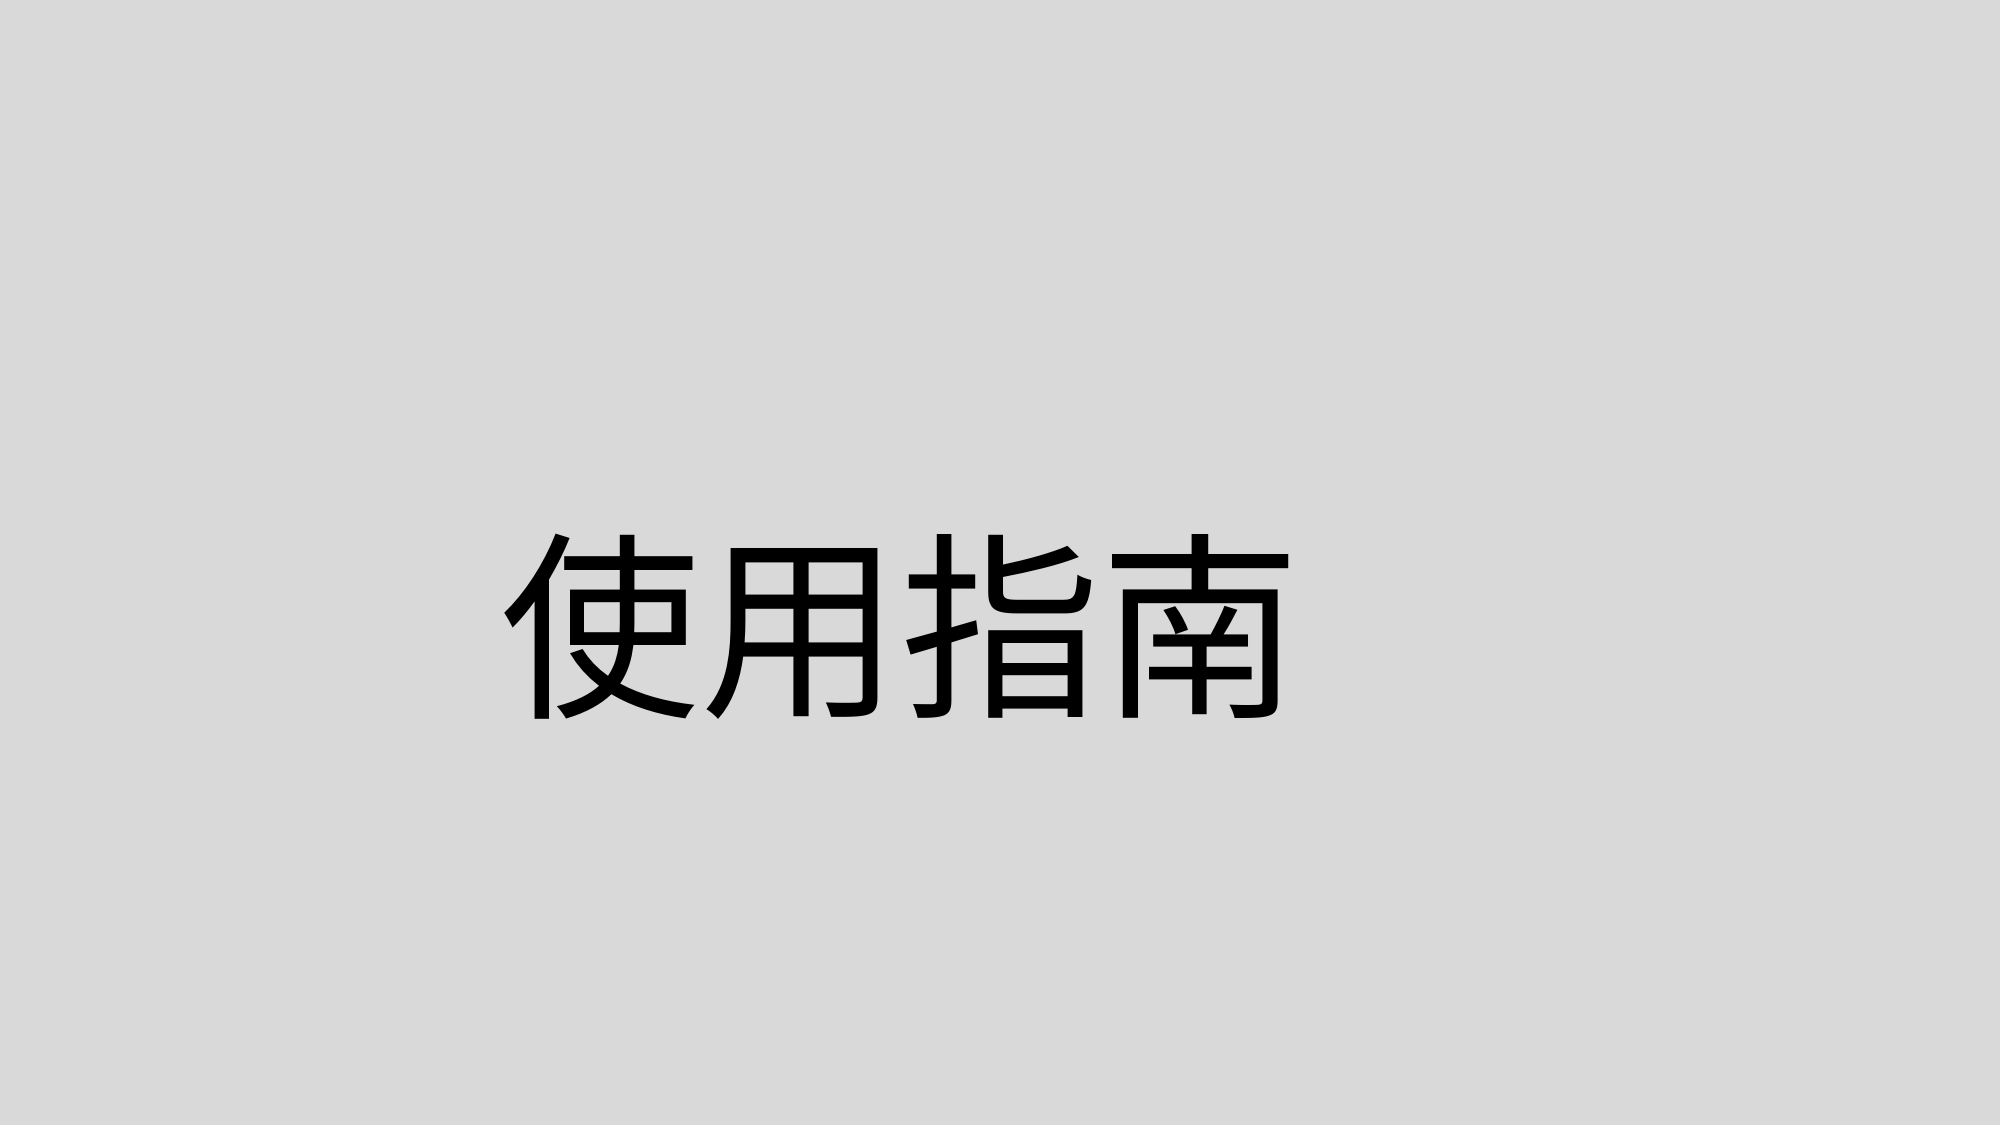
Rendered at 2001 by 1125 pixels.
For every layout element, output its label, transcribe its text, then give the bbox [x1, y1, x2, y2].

title 使用指南 [485, 532, 2000, 744]
